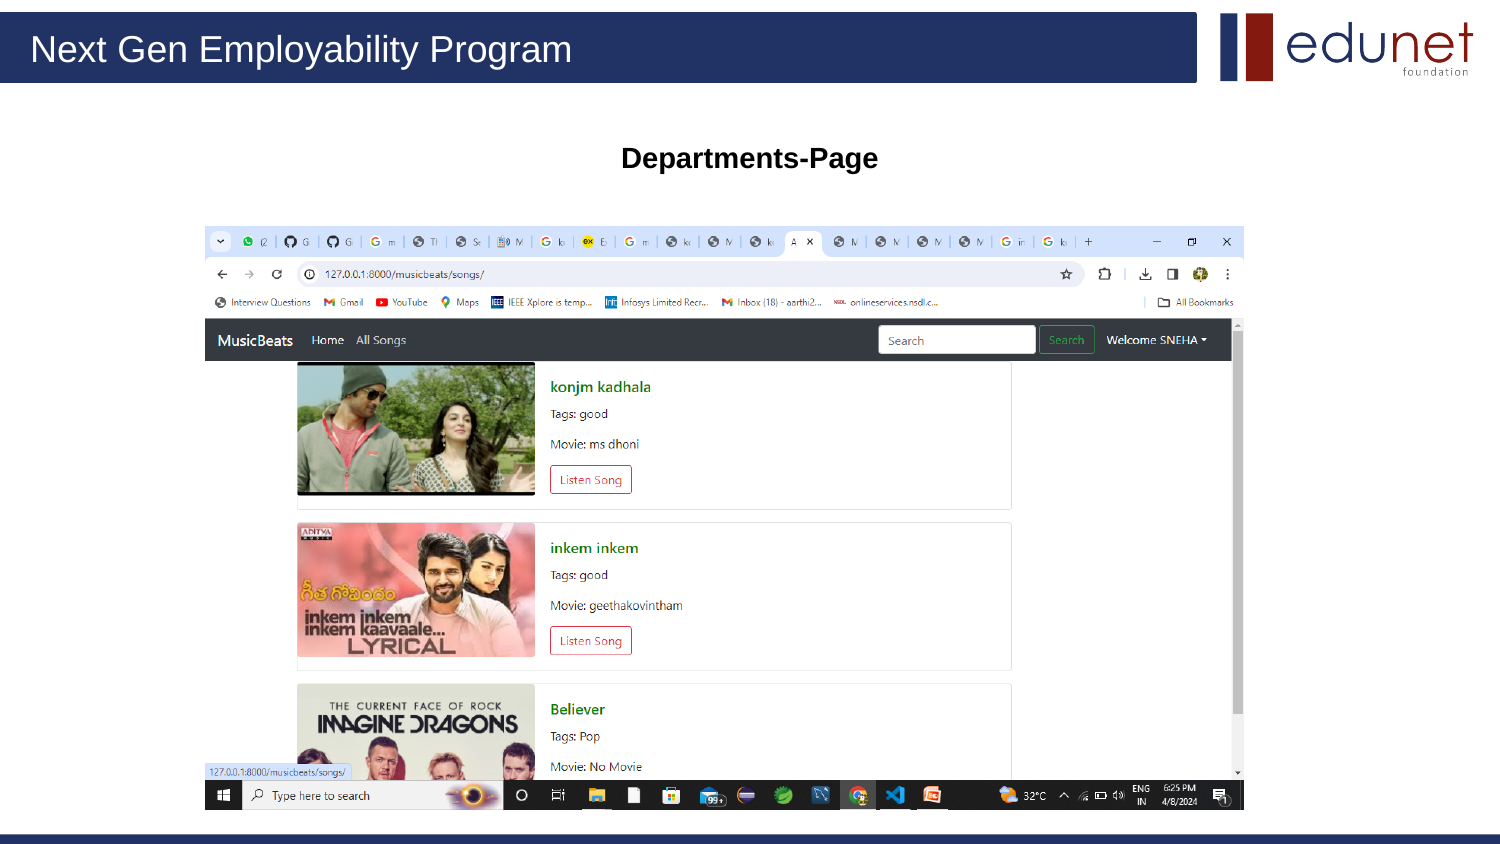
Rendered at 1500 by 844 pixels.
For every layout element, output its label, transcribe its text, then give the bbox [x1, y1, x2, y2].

title Departments-Page [103, 105, 1397, 208]
picture [204, 226, 1244, 811]
picture [1279, 14, 1482, 83]
